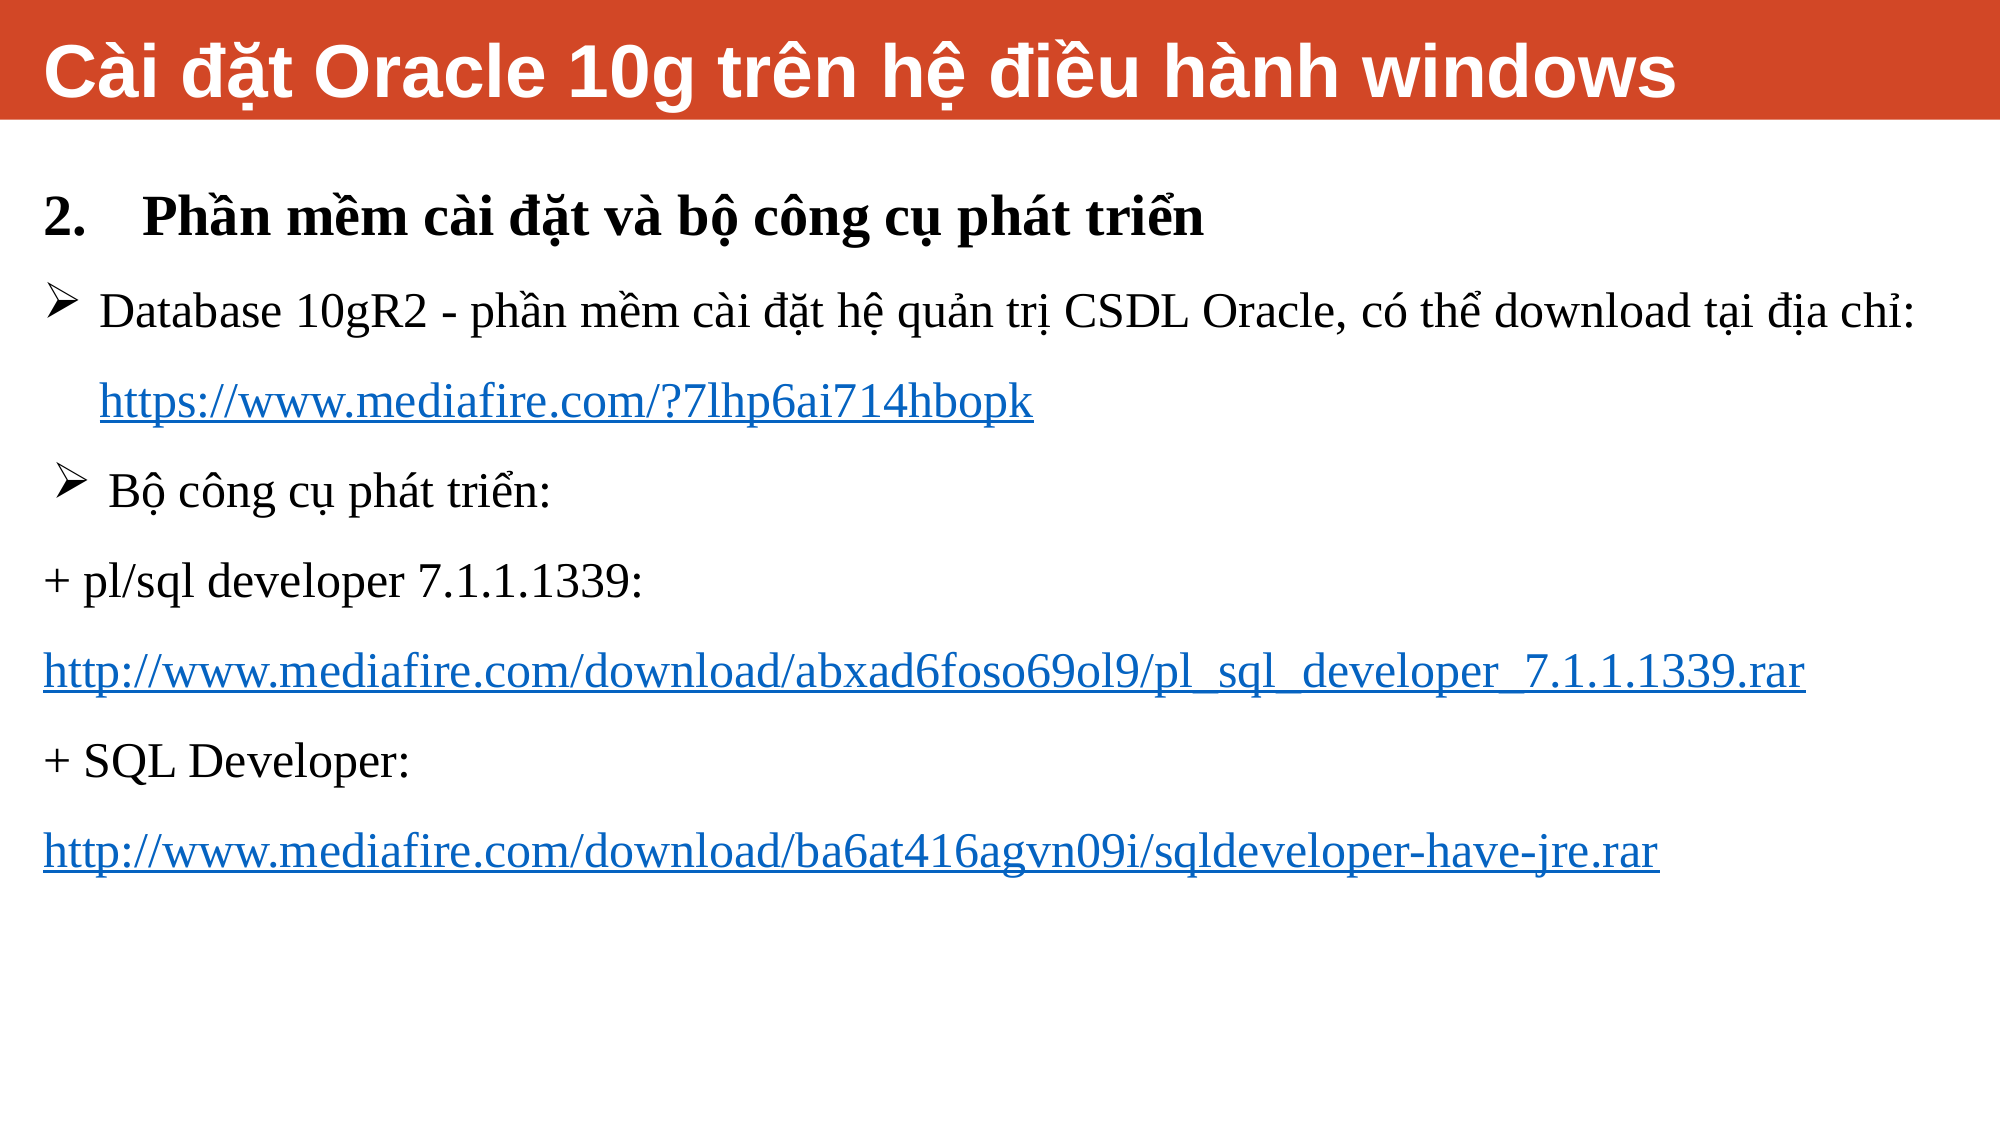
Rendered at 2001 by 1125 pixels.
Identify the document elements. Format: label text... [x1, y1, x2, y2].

title Cài đặt Oracle 10g trên hệ điều hành windows [28, 0, 1970, 120]
text_box Phần mềm cài đặt và bộ công cụ phát triển Database 10gR2 - phần mềm cài đặt hệ quản trị CSDL Oracle, có thể download tại địa chỉ: https://www.mediafire.com/?7lhp6ai714hbopk Bộ công cụ phát triển: + pl/sql developer 7.1.1.1339: http://www.mediafire.com/download/abxad6foso69ol9/pl_sql_developer_7.1.1.1339.rar + SQL Developer: http://www.mediafire.com/download/ba6at416agvn09i/sqldeveloper-have-jre.rar [28, 134, 1953, 885]
